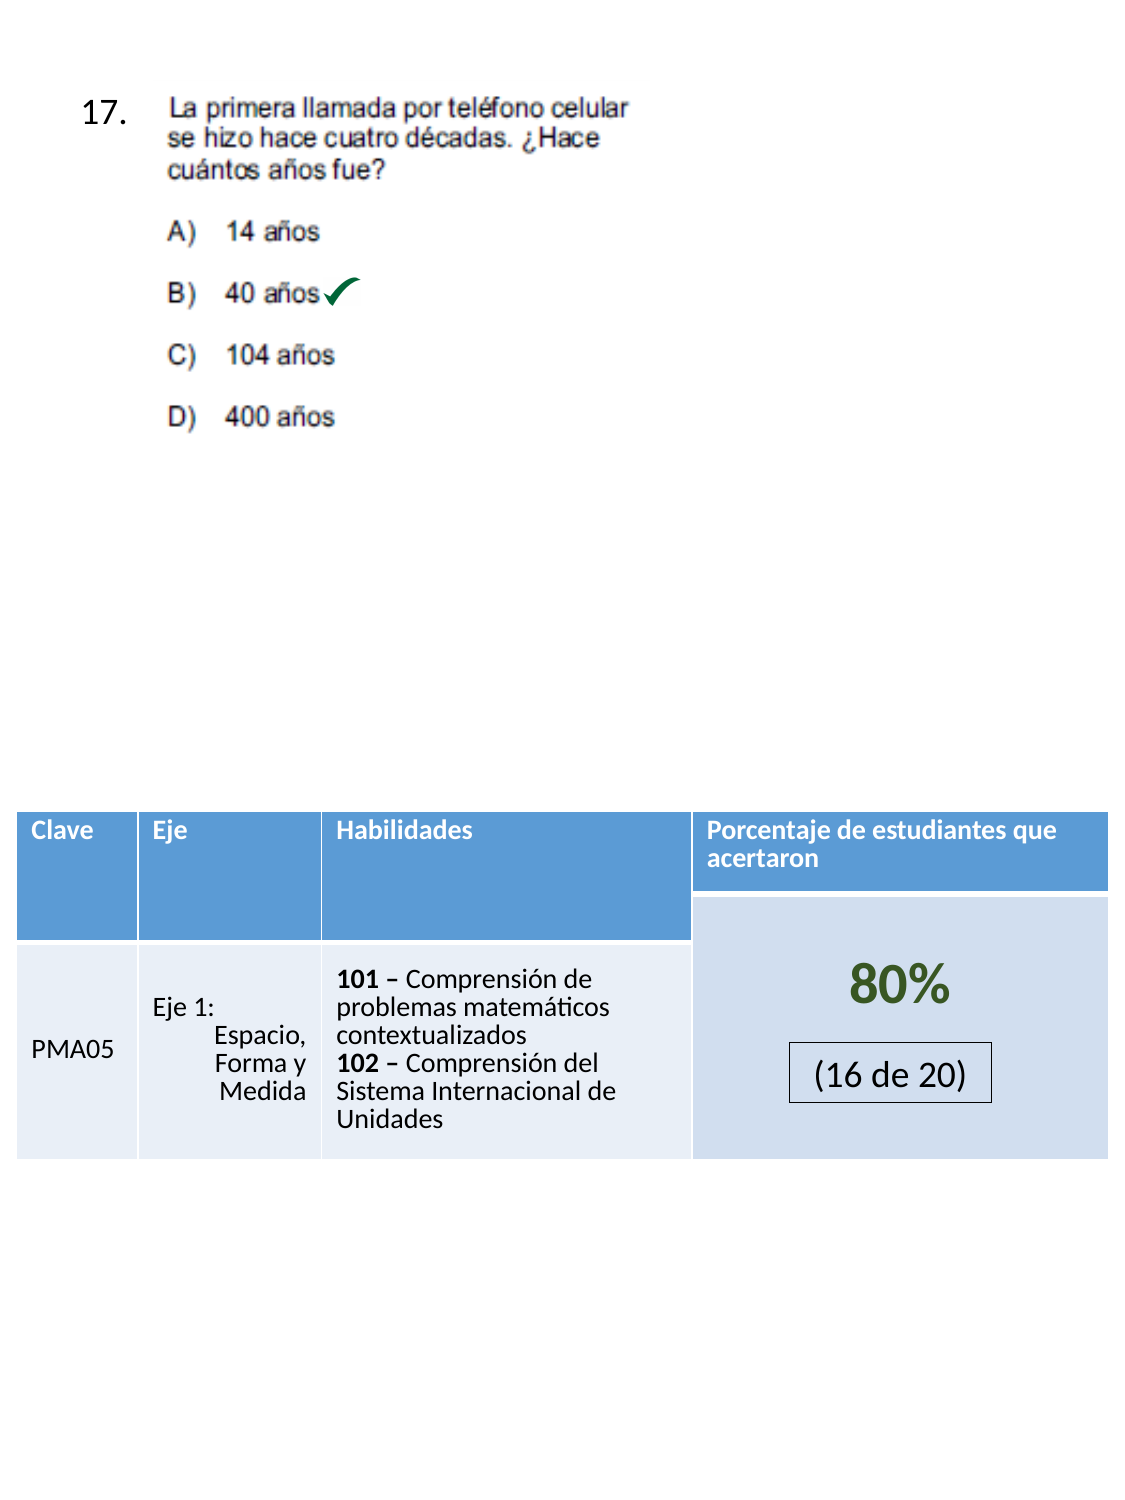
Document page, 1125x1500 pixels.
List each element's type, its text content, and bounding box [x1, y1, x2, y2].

table_cell 101 – Comprensión de problemas matemáticos contextualizados 102 – Comprensión del Sistema Internacional de Unidades [322, 945, 691, 1159]
table_cell PMA05 [17, 945, 137, 1159]
table_cell 80% [693, 897, 1108, 1159]
picture [323, 277, 360, 306]
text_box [65, 79, 650, 452]
table_cell Eje 1: Espacio, Forma y Medida [139, 945, 321, 1159]
table_header Porcentaje de estudiantes que acertaron [693, 812, 1108, 891]
table_header Eje [139, 812, 321, 940]
text_box (16 de 20) [789, 1042, 992, 1103]
table_header Clave [17, 812, 137, 940]
table_header Habilidades [322, 812, 691, 940]
